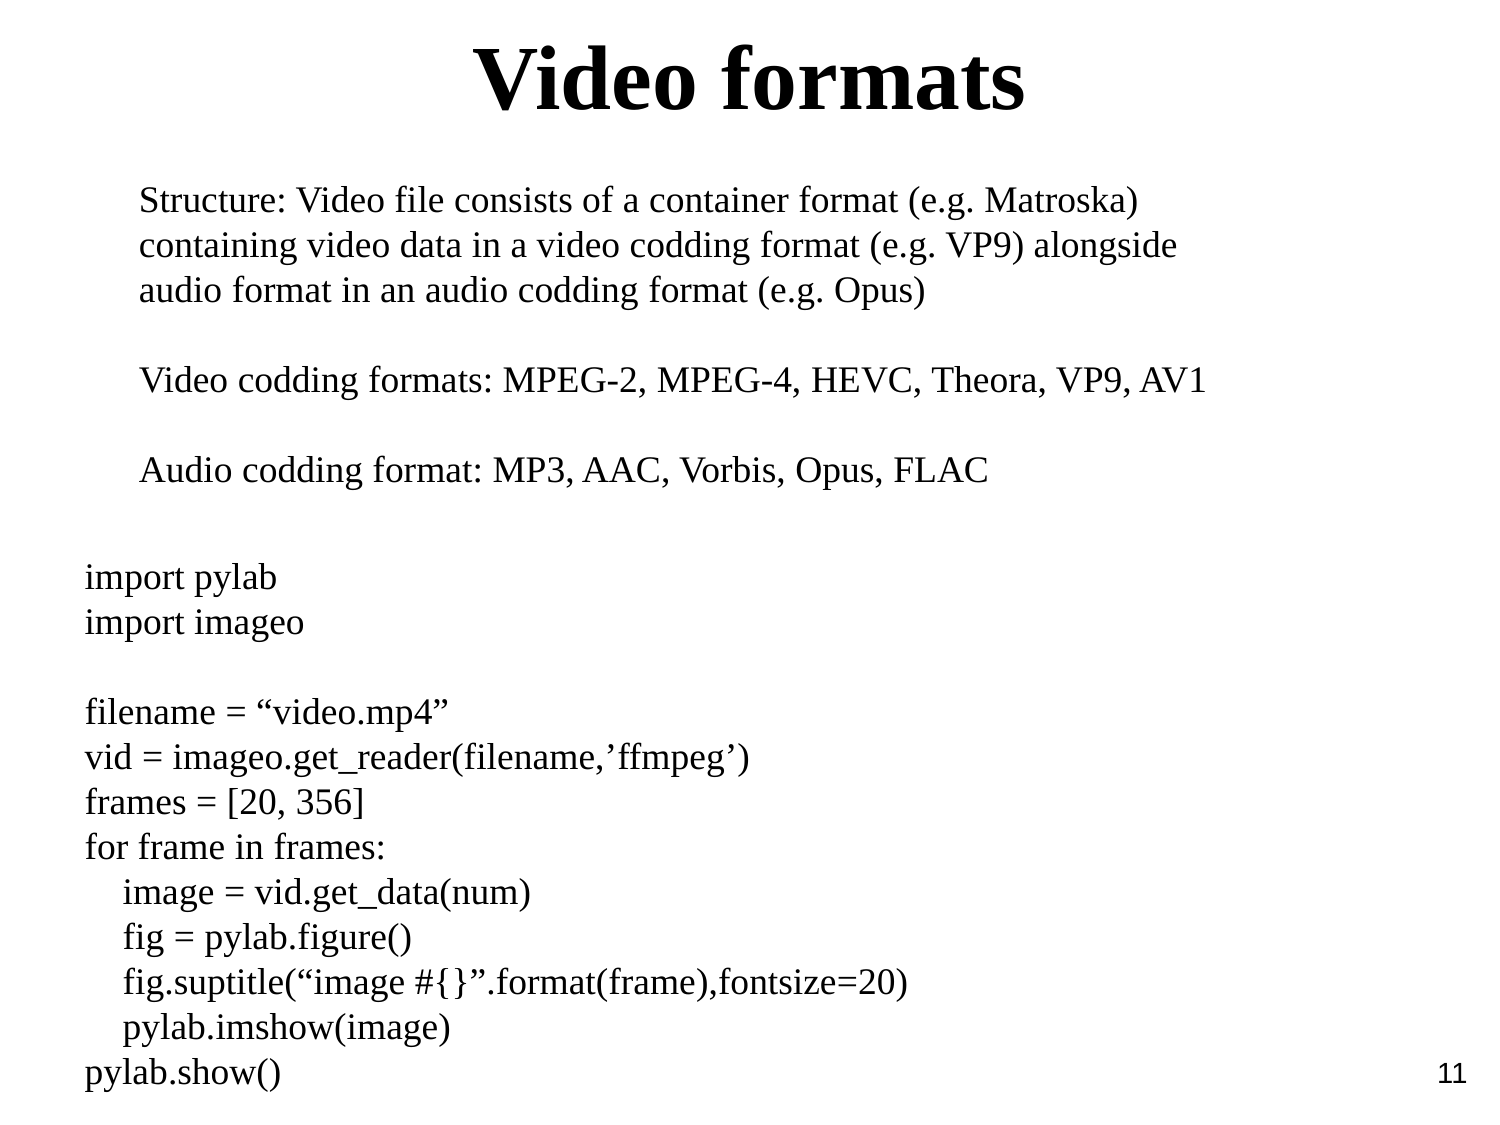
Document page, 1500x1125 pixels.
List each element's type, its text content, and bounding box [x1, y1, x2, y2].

slide_number 11 [1132, 1046, 1483, 1125]
text_box Structure: Video file consists of a container format (e.g. Matroska) containing video data in a video codding format (e.g. VP9) alongside audio format in an audio codding format (e.g. Opus) Video codding formats: MPEG-2, MPEG-4, HEVC, Theora, VP9, AV1 Audio codding format: MP3, AAC, Vorbis, Opus, FLAC [124, 167, 1276, 498]
text_box Video formats [0, 10, 1500, 136]
text_box import pylab import imageo filename = “video.mp4” vid = imageo.get_reader(filename,’ffmpeg’) frames = [20, 356] for frame in frames: image = vid.get_data(num) fig = pylab.figure() fig.suptitle(“image #{}”.format(frame),fontsize=20) pylab.imshow(image) pylab.show() [69, 544, 1033, 1099]
